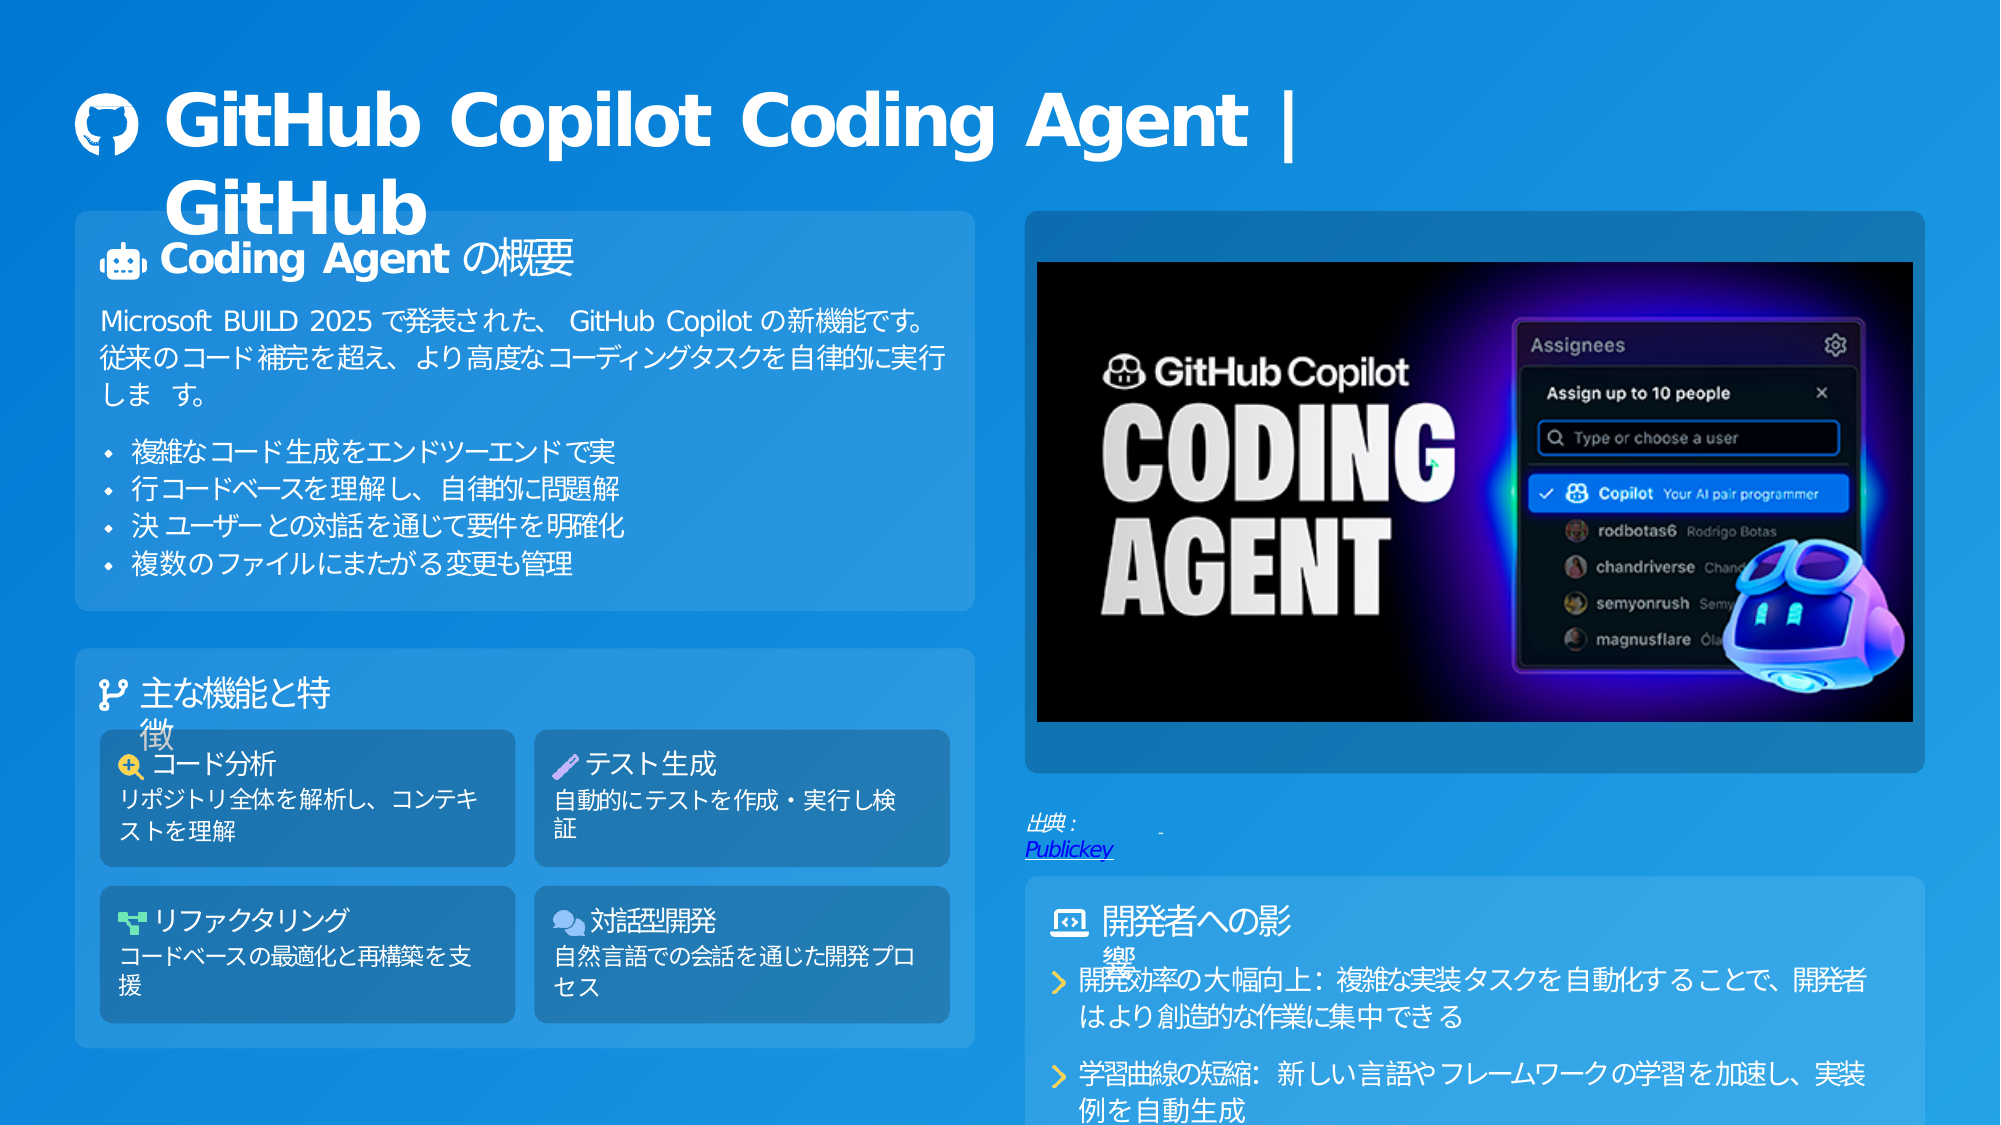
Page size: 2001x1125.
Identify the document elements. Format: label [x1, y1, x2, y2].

text_box [534, 885, 951, 1024]
text_box [1024, 876, 1926, 1125]
text_box [0, 0, 2000, 1125]
text_box [74, 648, 976, 1049]
text_box [74, 210, 1926, 774]
text_box [534, 729, 951, 868]
text_box [99, 729, 516, 868]
text_box [1052, 971, 1096, 1125]
text_box [99, 885, 516, 1024]
